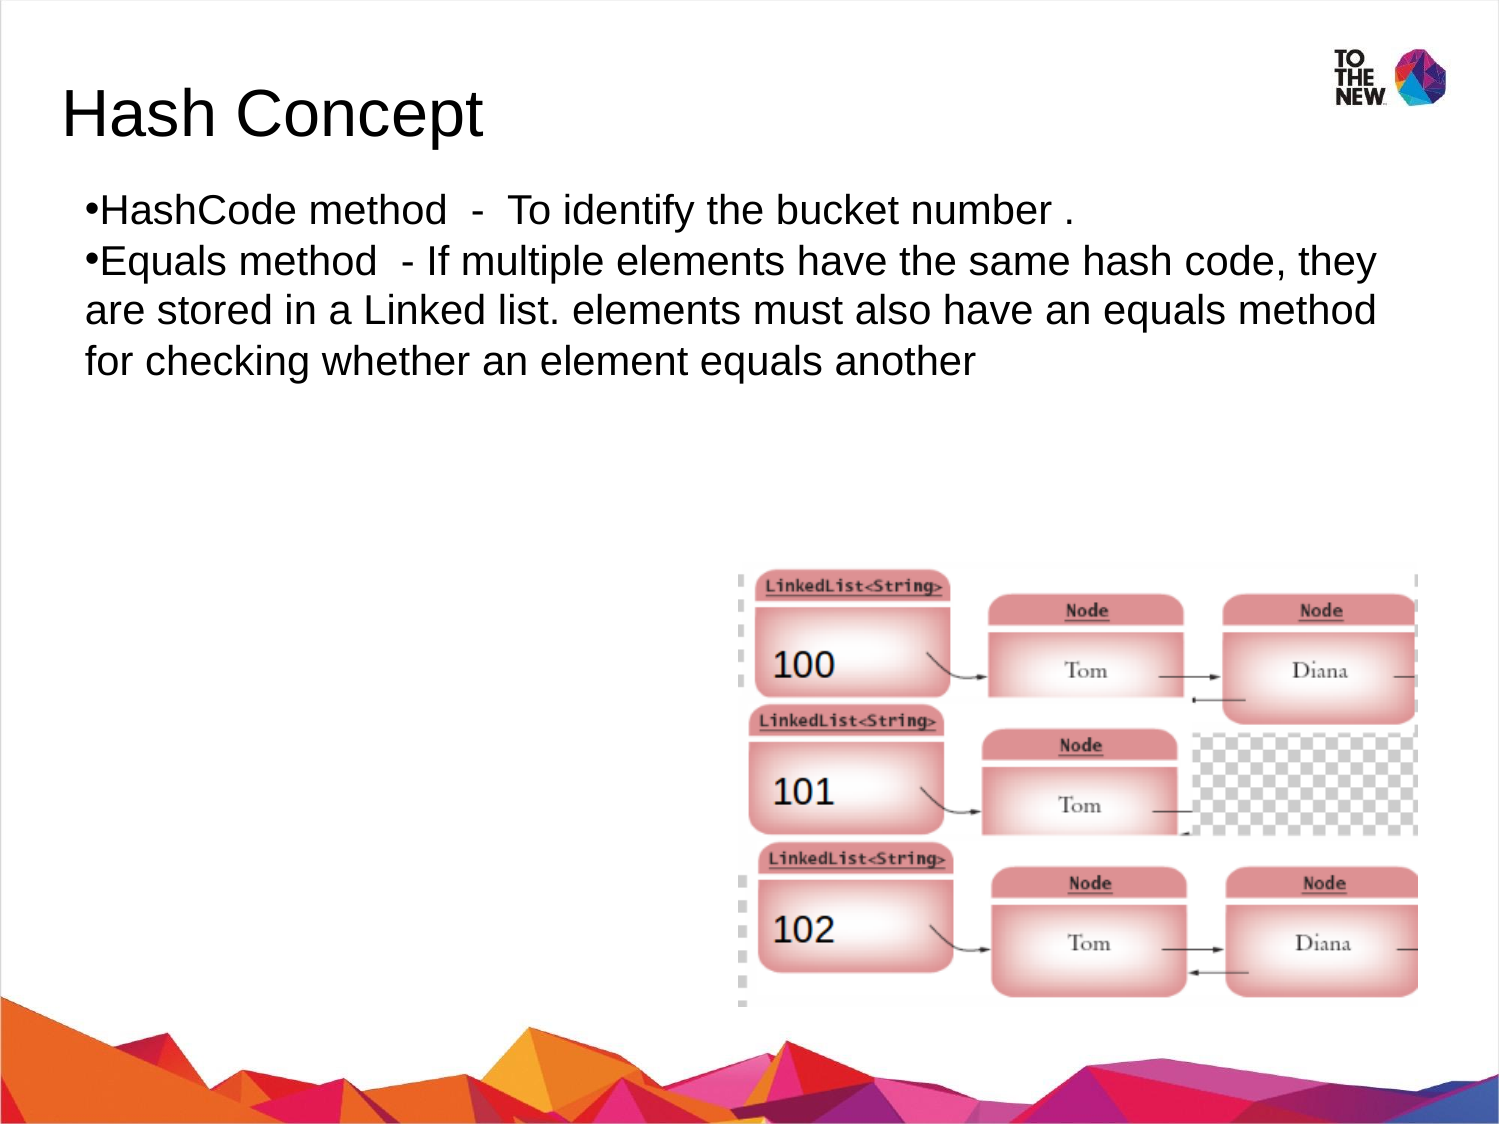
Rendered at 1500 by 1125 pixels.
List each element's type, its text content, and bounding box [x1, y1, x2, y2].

text_box Hash Concept [46, 35, 1397, 185]
text_box HashCode method - To identify the bucket number . Equals method - If multiple elements have the same hash code, they are stored in a Linked list. elements must also have an equals method for checking whether an element equals another [70, 175, 1413, 1026]
picture [0, 0, 1499, 1124]
